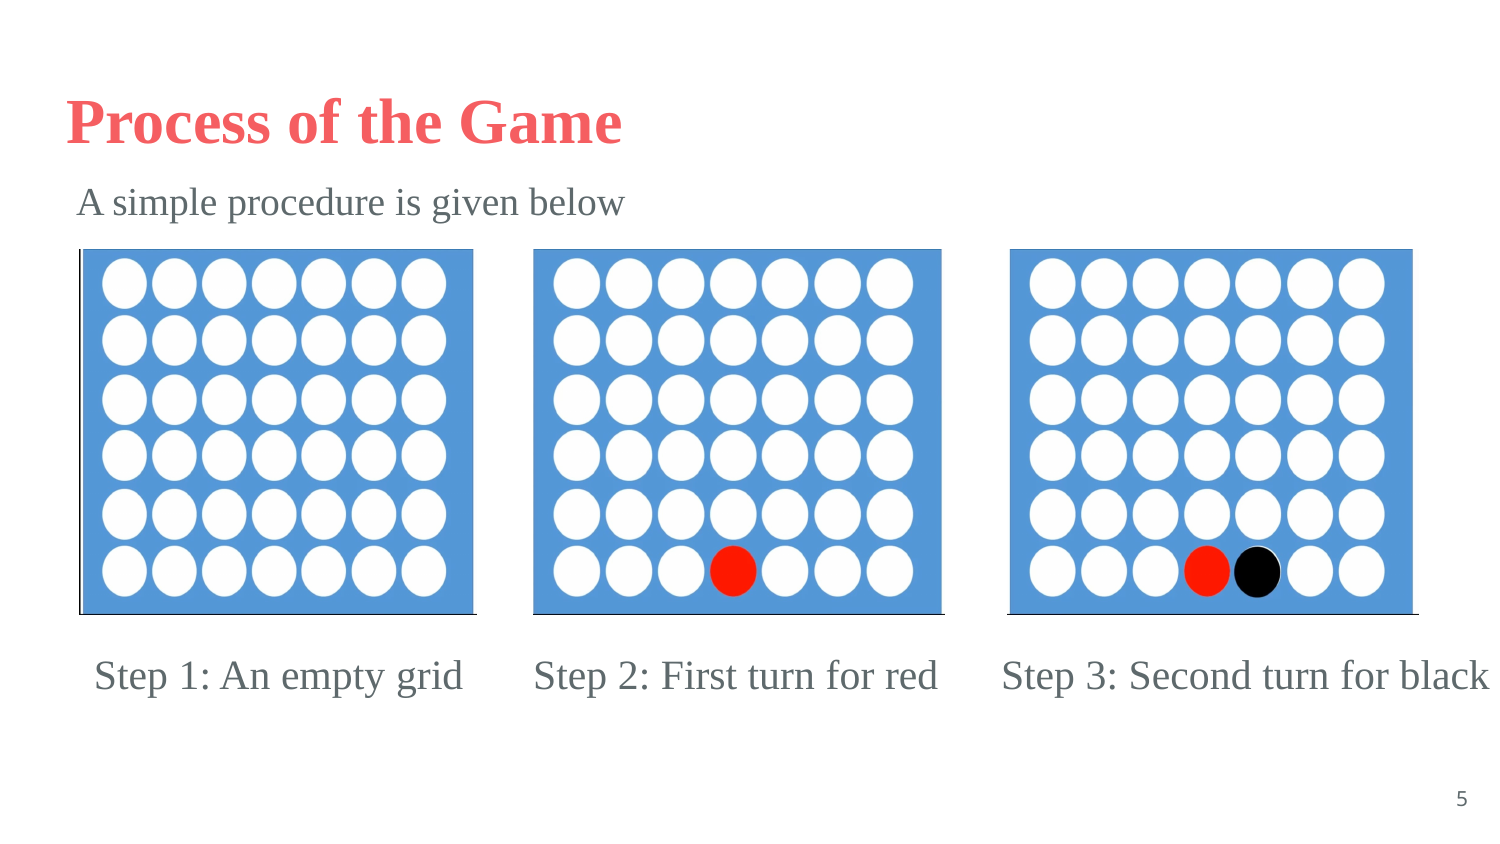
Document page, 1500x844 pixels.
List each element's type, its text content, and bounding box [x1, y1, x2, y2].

text_box Step 3: Second turn for black [986, 625, 1500, 713]
picture [533, 248, 945, 615]
text_box Step 2: First turn for red [518, 625, 986, 713]
picture [1007, 248, 1420, 615]
text_box Step 1: An empty grid [78, 625, 500, 713]
slide_number ‹#› [1392, 767, 1483, 833]
title Process of the Game [51, 64, 1449, 153]
picture [78, 248, 477, 615]
list A simple procedure is given below [51, 153, 1449, 239]
